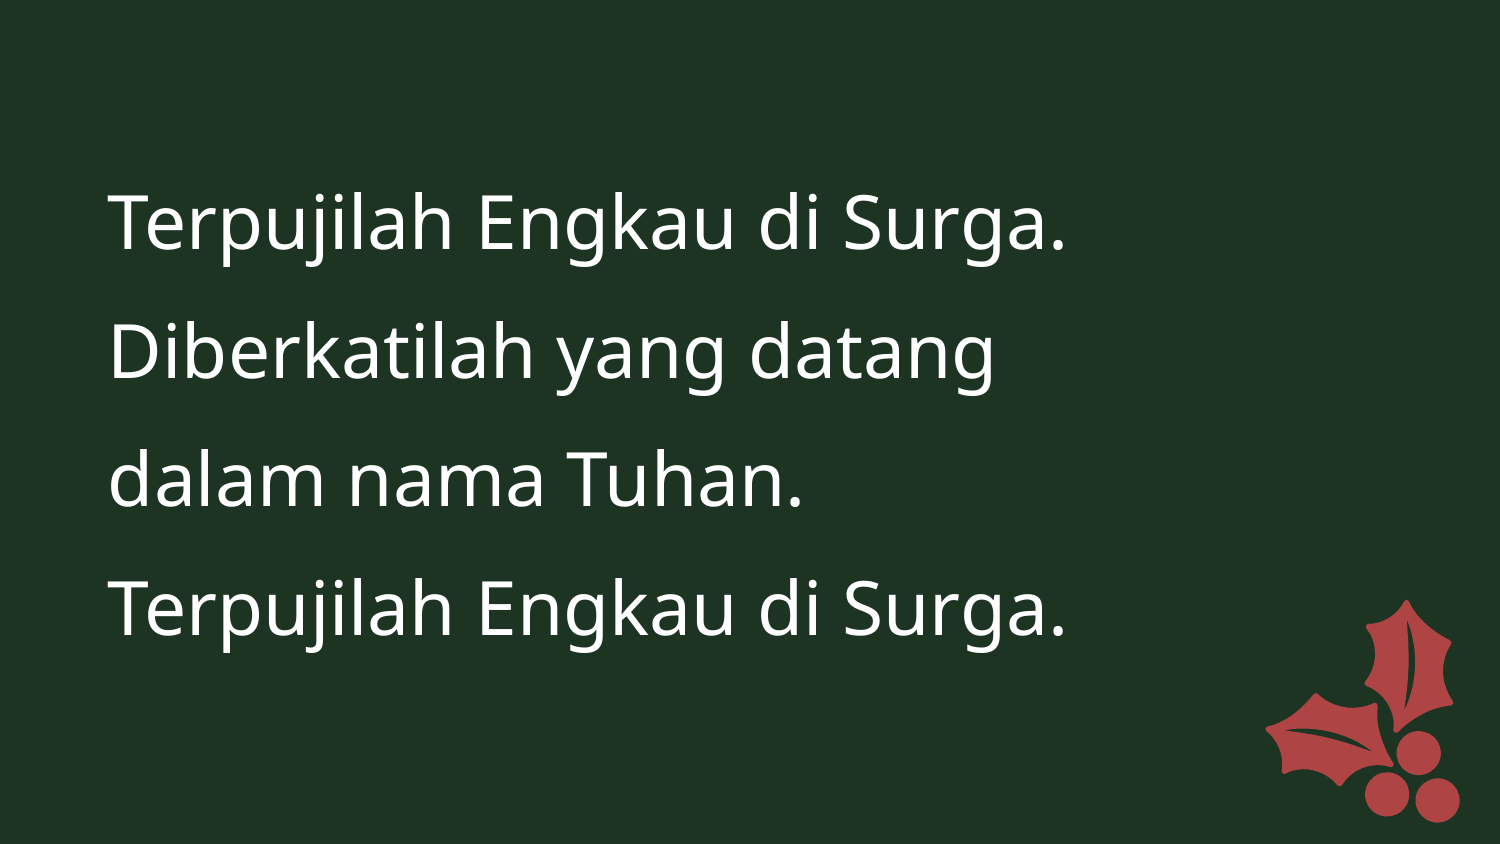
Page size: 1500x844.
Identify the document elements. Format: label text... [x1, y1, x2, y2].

text_box Terpujilah Engkau di Surga. Diberkatilah yang datang dalam nama Tuhan. Terpujilah Engkau di Surga. [67, 146, 1432, 647]
